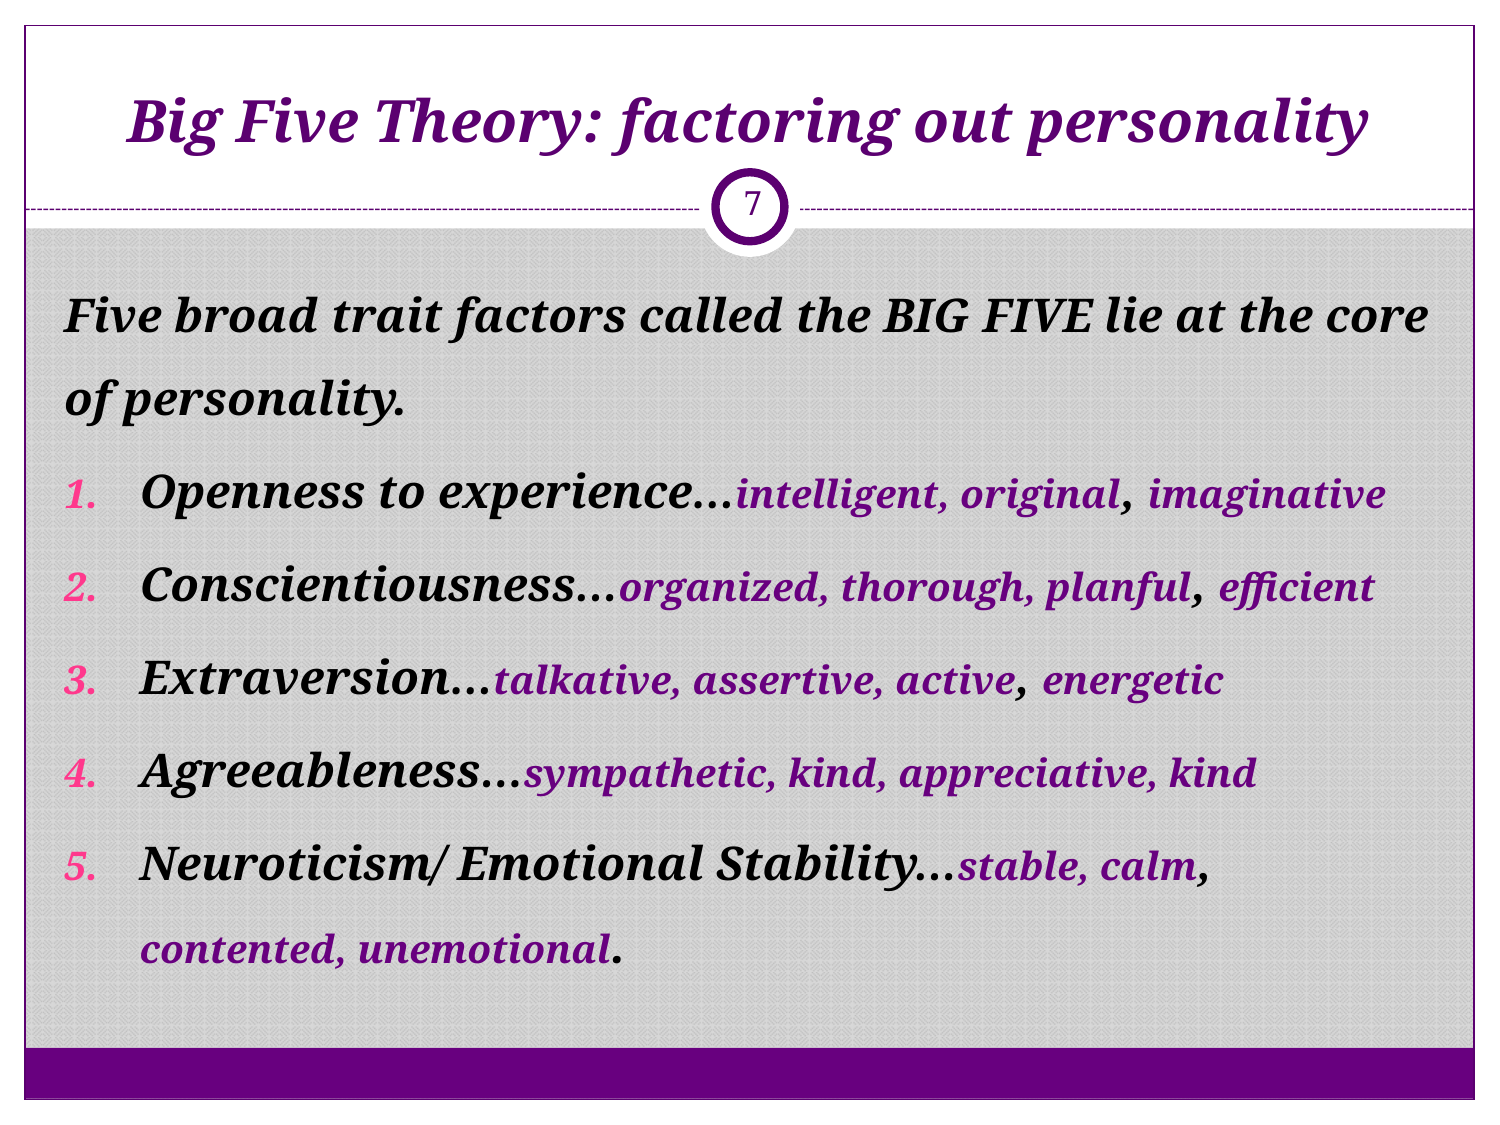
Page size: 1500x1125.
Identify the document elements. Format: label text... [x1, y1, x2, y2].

title Big Five Theory: factoring out personality [49, 37, 1450, 162]
list Five broad trait factors called the BIG FIVE lie at the core of personality. Openness to experience…intelligent, original, imaginative Conscientiousness…organized, thorough, planful, efficient Extraversion…talkative, assertive, active, energetic Agreeableness…sympathetic, kind, appreciative, kind Neuroticism/ Emotional Stability…stable, calm, contented, unemotional. [49, 250, 1445, 1063]
slide_number 7 [715, 168, 791, 241]
